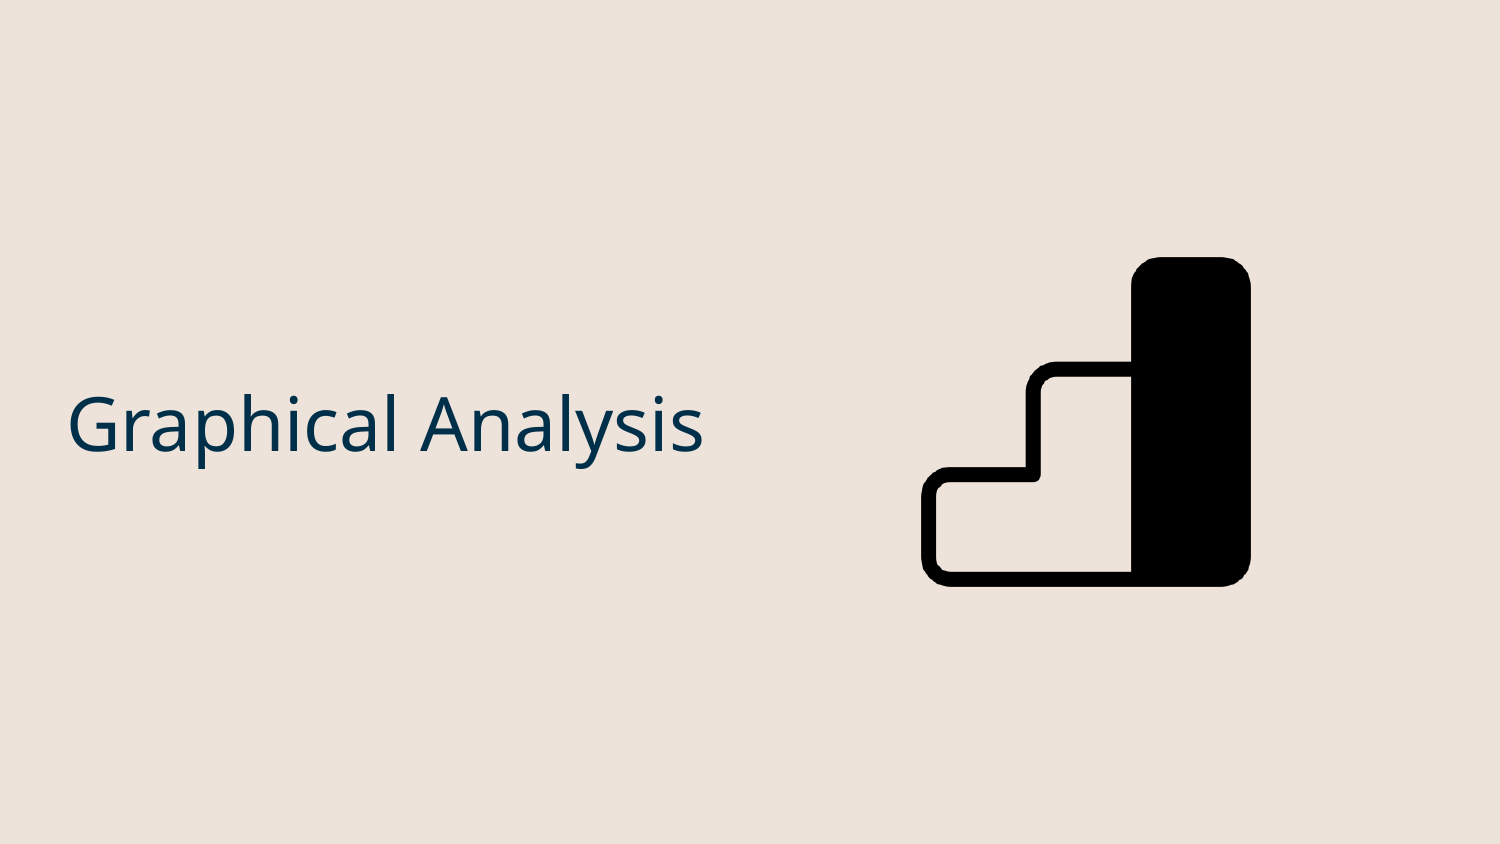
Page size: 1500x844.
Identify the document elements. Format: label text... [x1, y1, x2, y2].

picture [898, 234, 1274, 610]
title Graphical Analysis [51, 130, 1076, 713]
